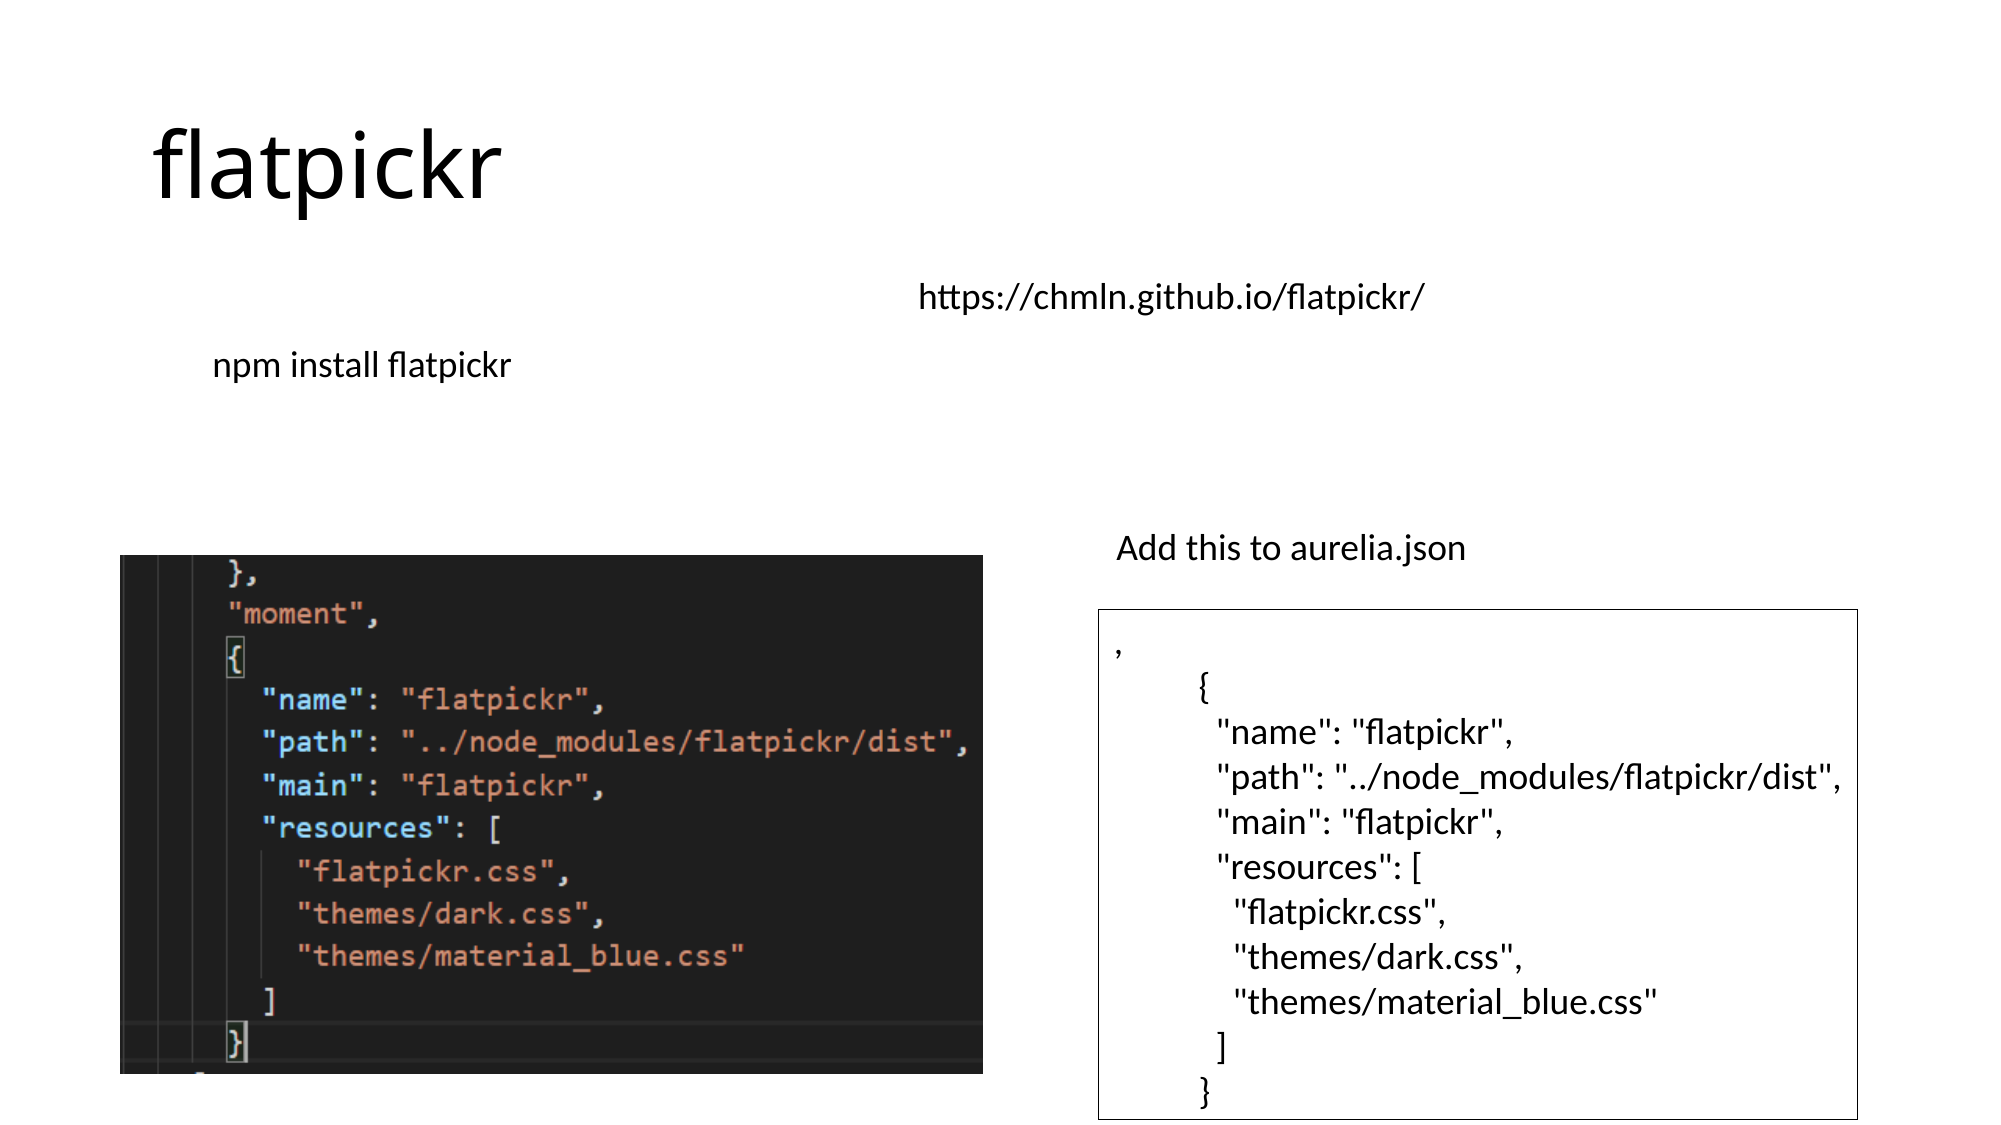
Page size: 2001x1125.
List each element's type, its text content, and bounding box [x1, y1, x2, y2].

picture [120, 555, 983, 1074]
text_box npm install flatpickr [197, 332, 527, 393]
text_box https://chmln.github.io/flatpickr/ [903, 264, 1441, 325]
text_box , { "name": "flatpickr", "path": "../node_modules/flatpickr/dist", "main": "flatpickr", "resources": [ "flatpickr.css", "themes/dark.css", "themes/material_blue.css" ] } [1098, 609, 1858, 1120]
title flatpickr [137, 59, 1863, 278]
text_box Add this to aurelia.json [1101, 516, 1483, 576]
